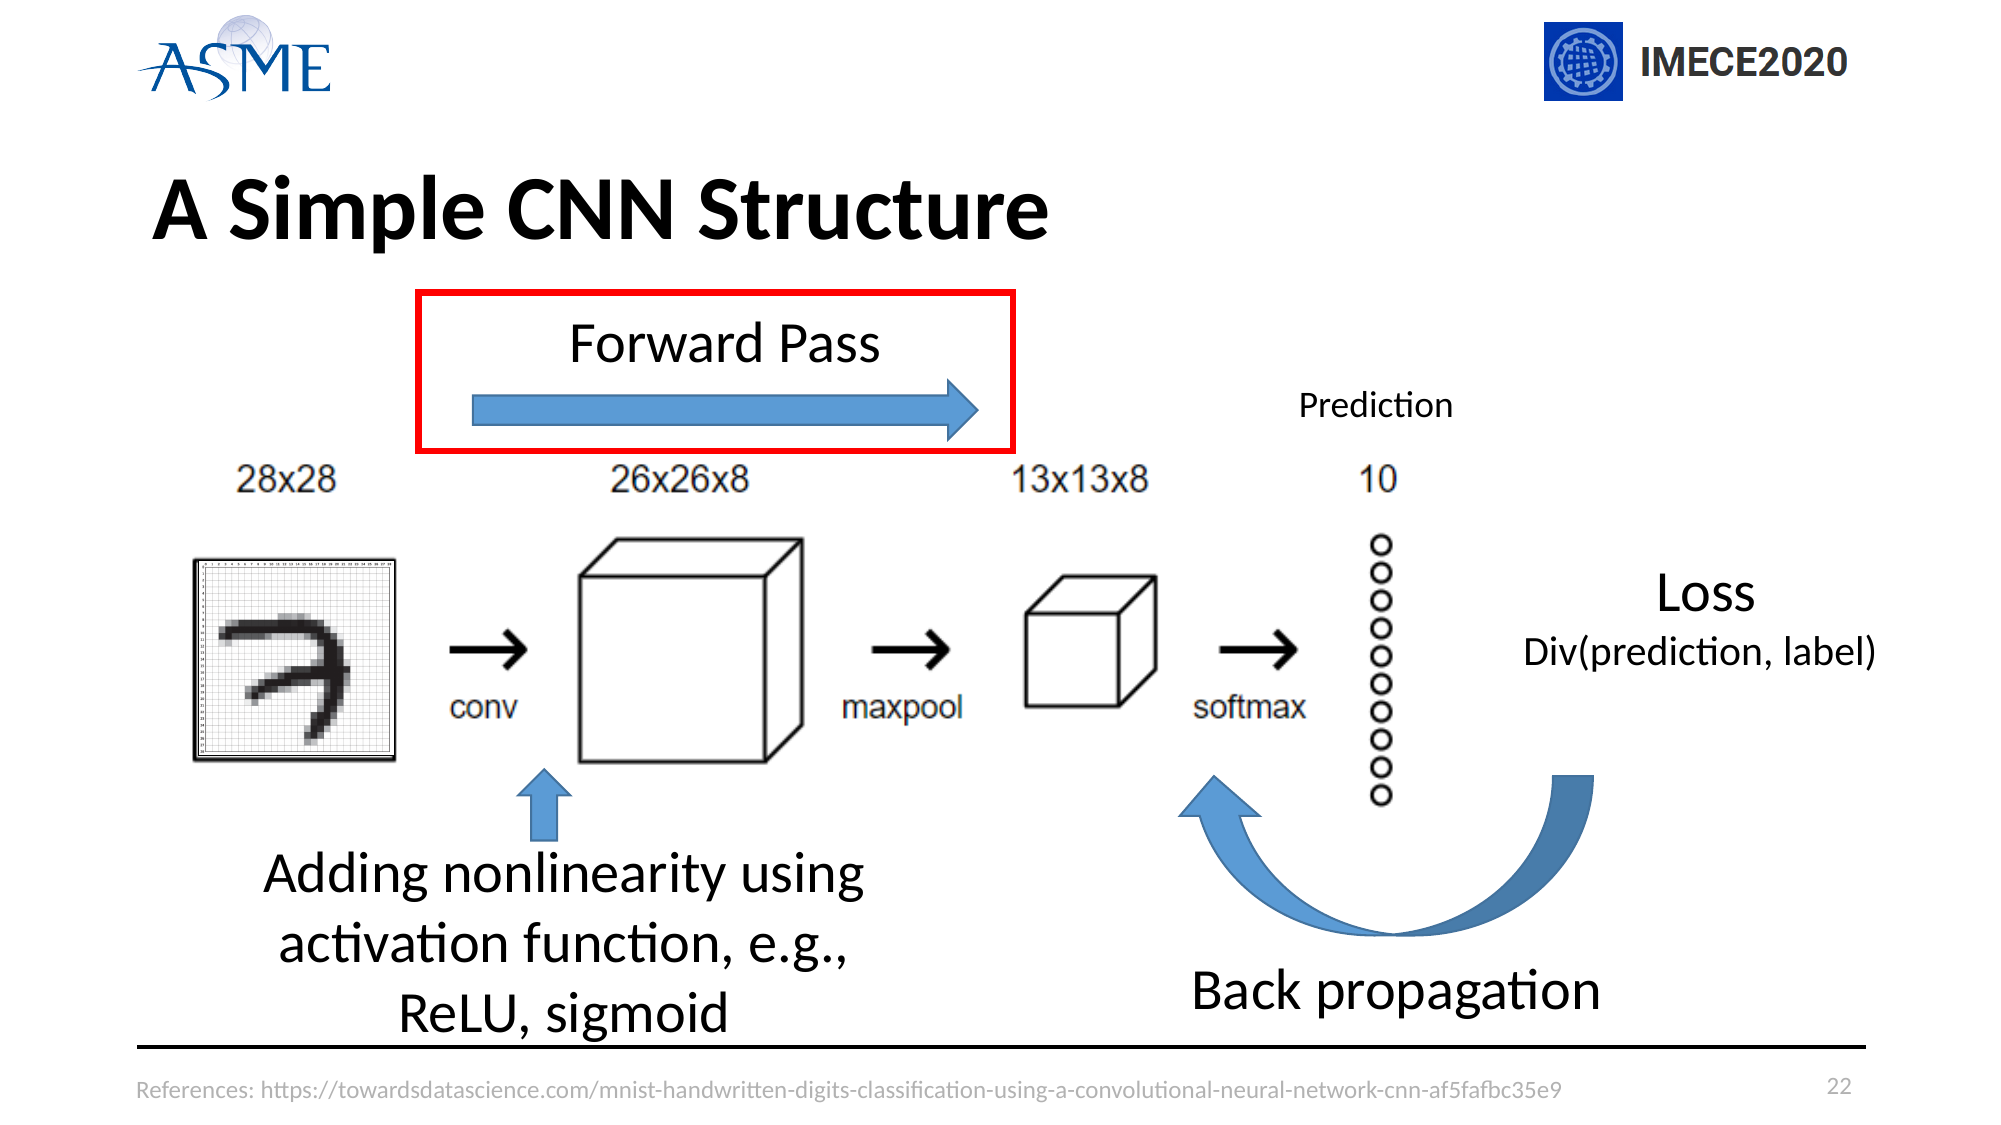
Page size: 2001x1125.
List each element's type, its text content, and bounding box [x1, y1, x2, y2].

picture [1538, 15, 1863, 106]
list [121, 387, 1454, 841]
title A Simple CNN Structure [137, 127, 1863, 293]
text_box Adding nonlinearity using activation function, e.g., ReLU, sigmoid [234, 841, 895, 1052]
text_box Prediction [1284, 372, 1483, 433]
slide_number 22 [1417, 1054, 1868, 1115]
slide_number References: https://towardsdatascience.com/mnist-handwritten-digits-classification-using-a-convolutional-neural-network-cnn-af5fafbc35e9 [121, 1059, 1668, 1119]
text_box [1208, 775, 1594, 937]
text_box [418, 291, 1014, 387]
text_box Back propagation [1108, 943, 1685, 1029]
text_box Loss Div(prediction, label) [1508, 545, 1904, 681]
picture [198, 560, 394, 756]
picture [137, 15, 331, 106]
